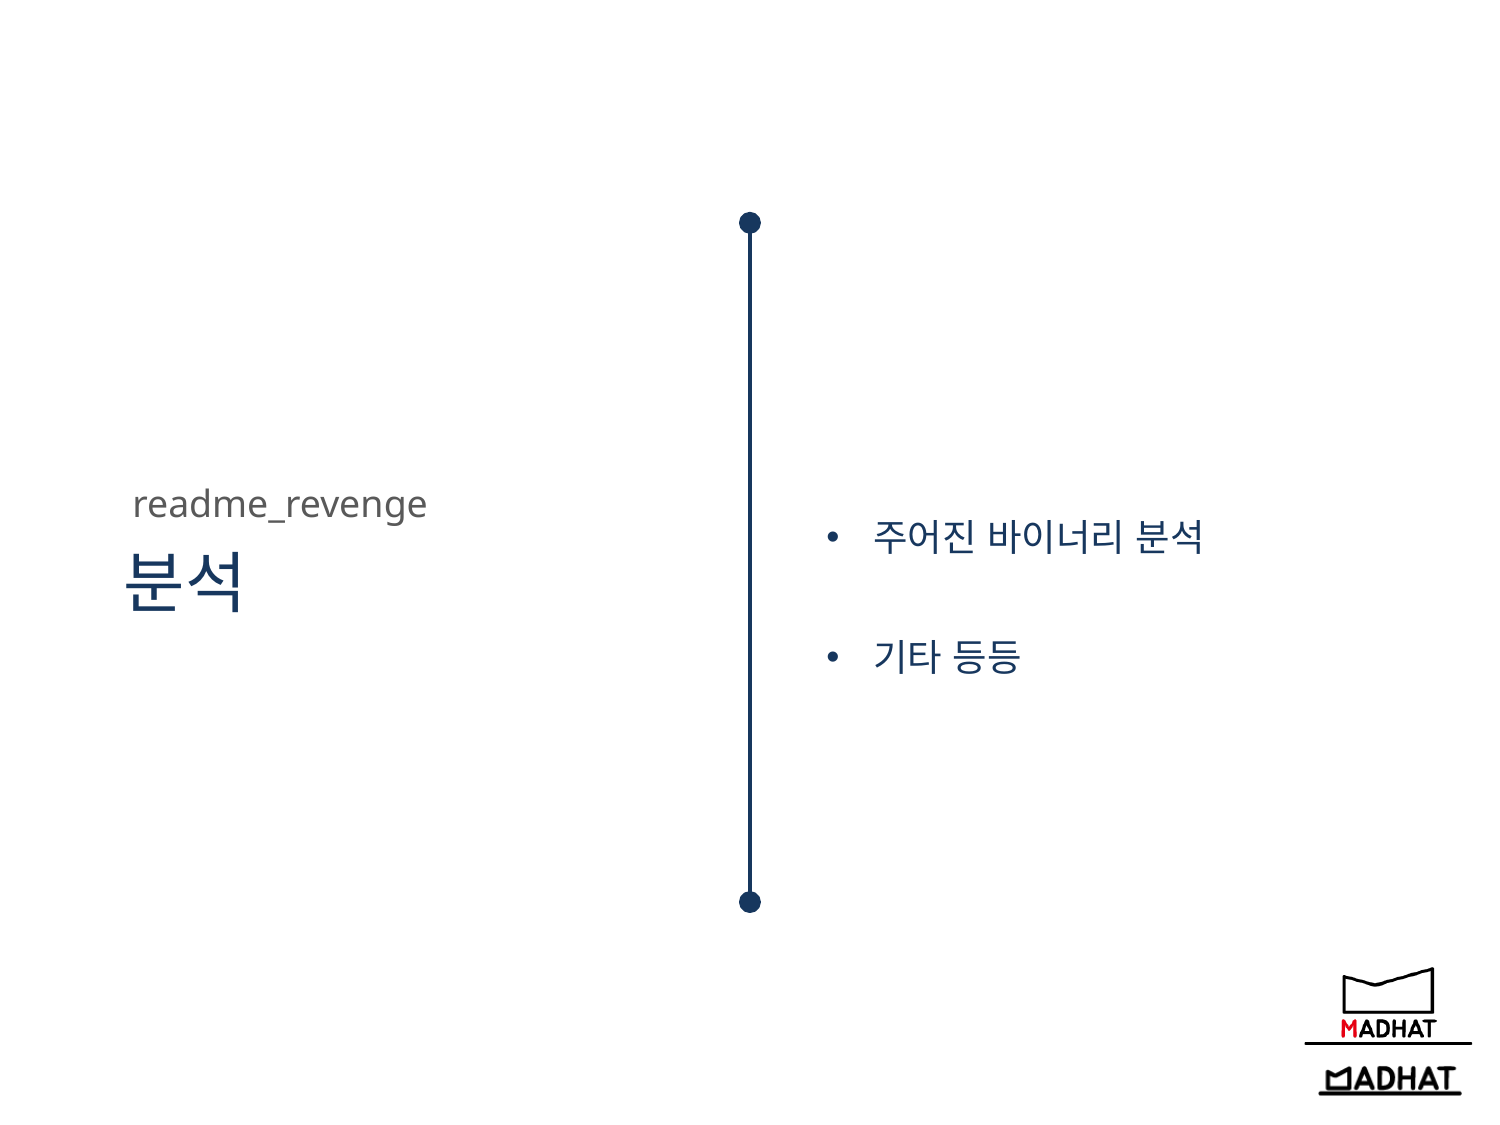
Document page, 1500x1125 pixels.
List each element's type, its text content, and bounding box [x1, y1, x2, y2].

list readme_revenge [117, 464, 614, 528]
picture [1277, 952, 1496, 1125]
list 분석 [108, 528, 747, 634]
list 주어진 바이너리 분석 기타 등등 [811, 231, 1459, 894]
